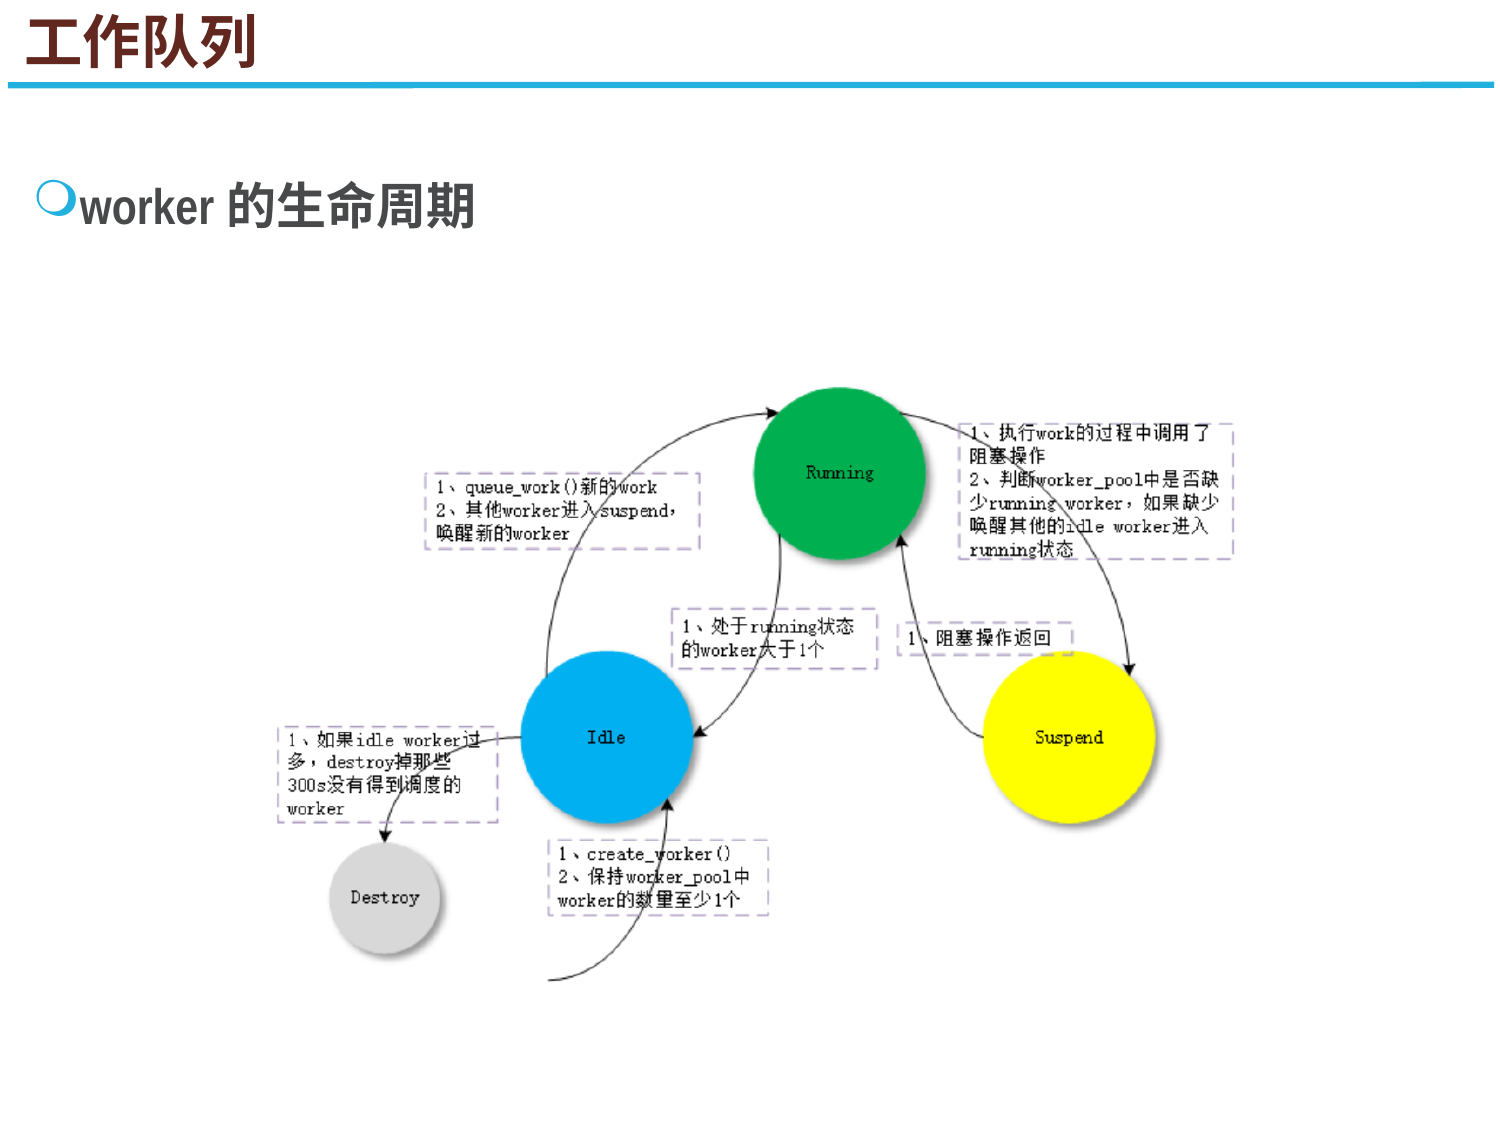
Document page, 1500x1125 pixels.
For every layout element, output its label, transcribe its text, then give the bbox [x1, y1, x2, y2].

text_box 工作队列 [9, 3, 1388, 86]
text_box worker的生命周期 [17, 137, 1500, 1059]
picture [272, 383, 1245, 988]
